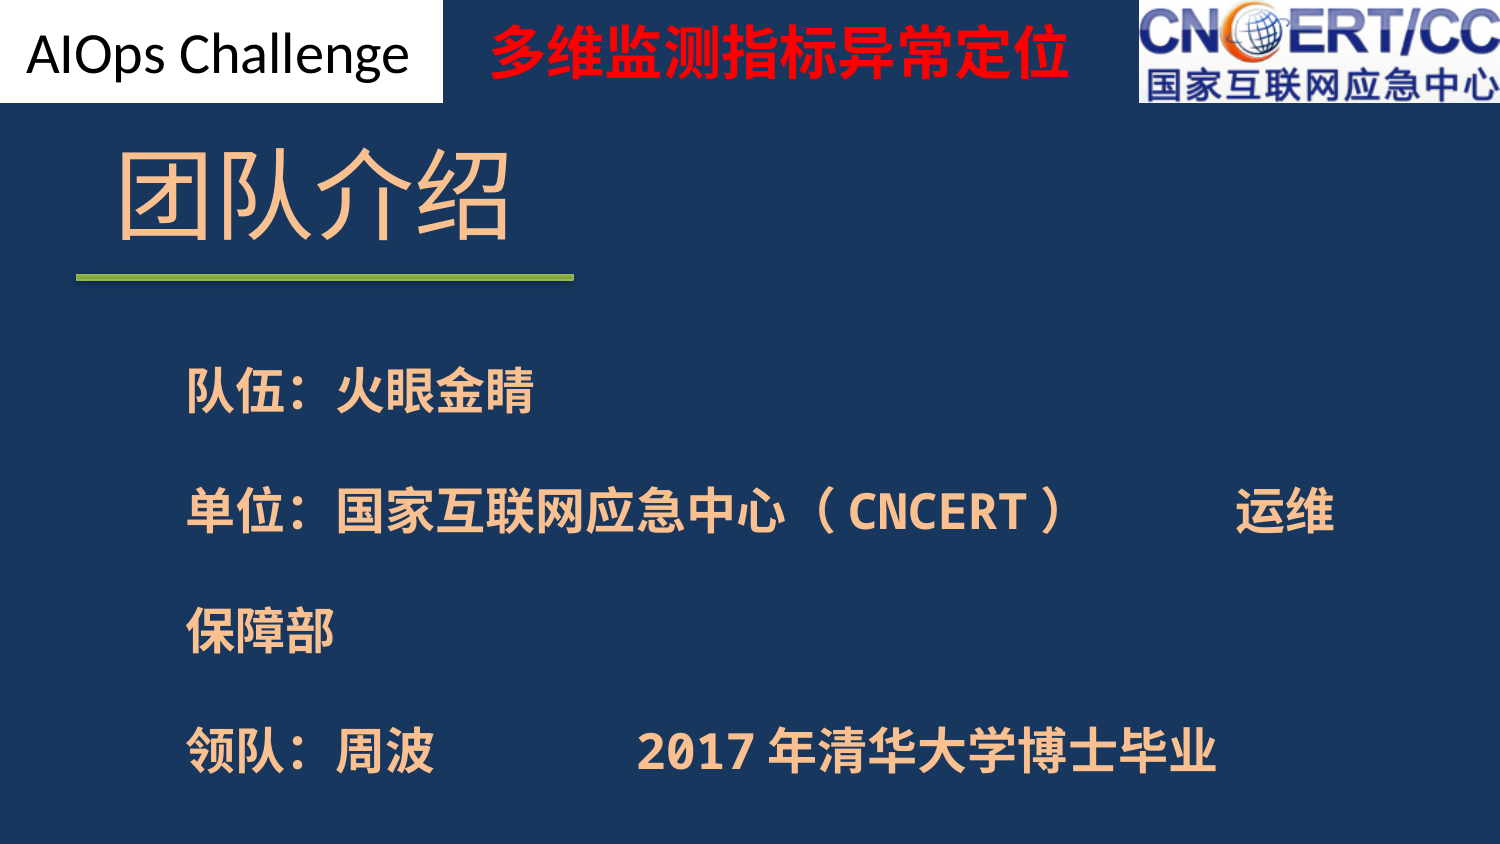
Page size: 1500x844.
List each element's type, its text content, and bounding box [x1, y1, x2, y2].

text_box 多维监测指标异常定位 [453, 0, 1106, 105]
picture [1139, 0, 1500, 104]
text_box 团队介绍 [100, 125, 1152, 260]
text_box AIOps Challenge [0, 0, 445, 105]
text_box 队伍：火眼金睛 单位：国家互联网应急中心（CNCERT） 运维保障部 领队：周波 2017年清华大学博士毕业 成员：孙发强 2017年中科院计算所博士毕业 [171, 291, 1376, 844]
text_box [76, 274, 574, 281]
